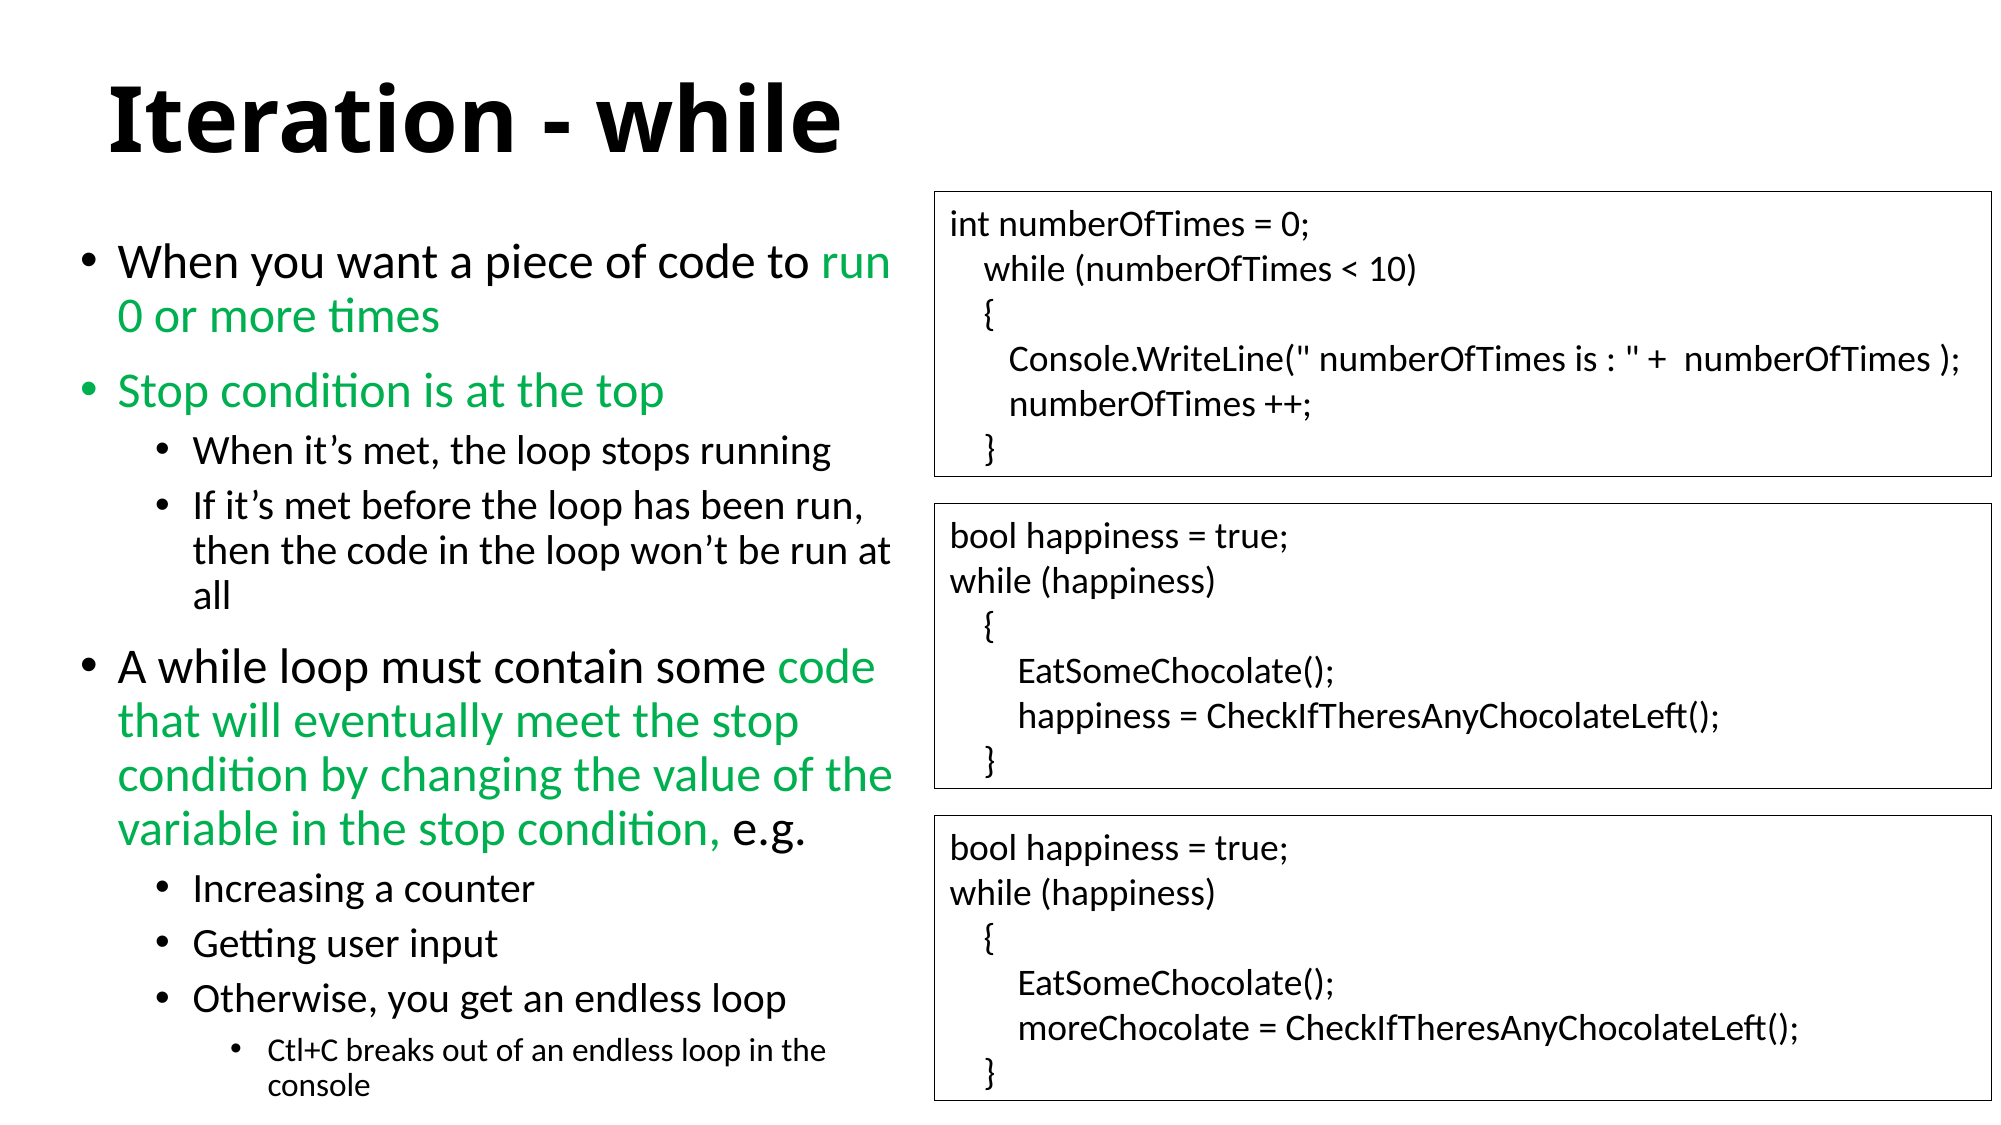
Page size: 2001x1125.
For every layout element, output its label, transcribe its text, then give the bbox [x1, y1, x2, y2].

text_box int numberOfTimes = 0; while (numberOfTimes < 10) { Console.WriteLine(" numberOfTimes is : " + numberOfTimes ); numberOfTimes ++; } [934, 191, 1992, 477]
text_box bool happiness = true; while (happiness) { EatSomeChocolate(); happiness = CheckIfTheresAnyChocolateLeft(); } [934, 503, 1992, 789]
list When you want a piece of code to run 0 or more times Stop condition is at the top When it’s met, the loop stops running If it’s met before the loop has been run, then the code in the loop won’t be run at all A while loop must contain some code that will eventually meet the stop condition by changing the value of the variable in the stop condition, e.g. Increasing a counter Getting user input Otherwise, you get an endless loop Ctl+C breaks out of an endless loop in the console [64, 227, 915, 1085]
text_box bool happiness = true; while (happiness) { EatSomeChocolate(); moreChocolate = CheckIfTheresAnyChocolateLeft(); } [934, 815, 1992, 1101]
title Iteration - while [93, 14, 1819, 232]
